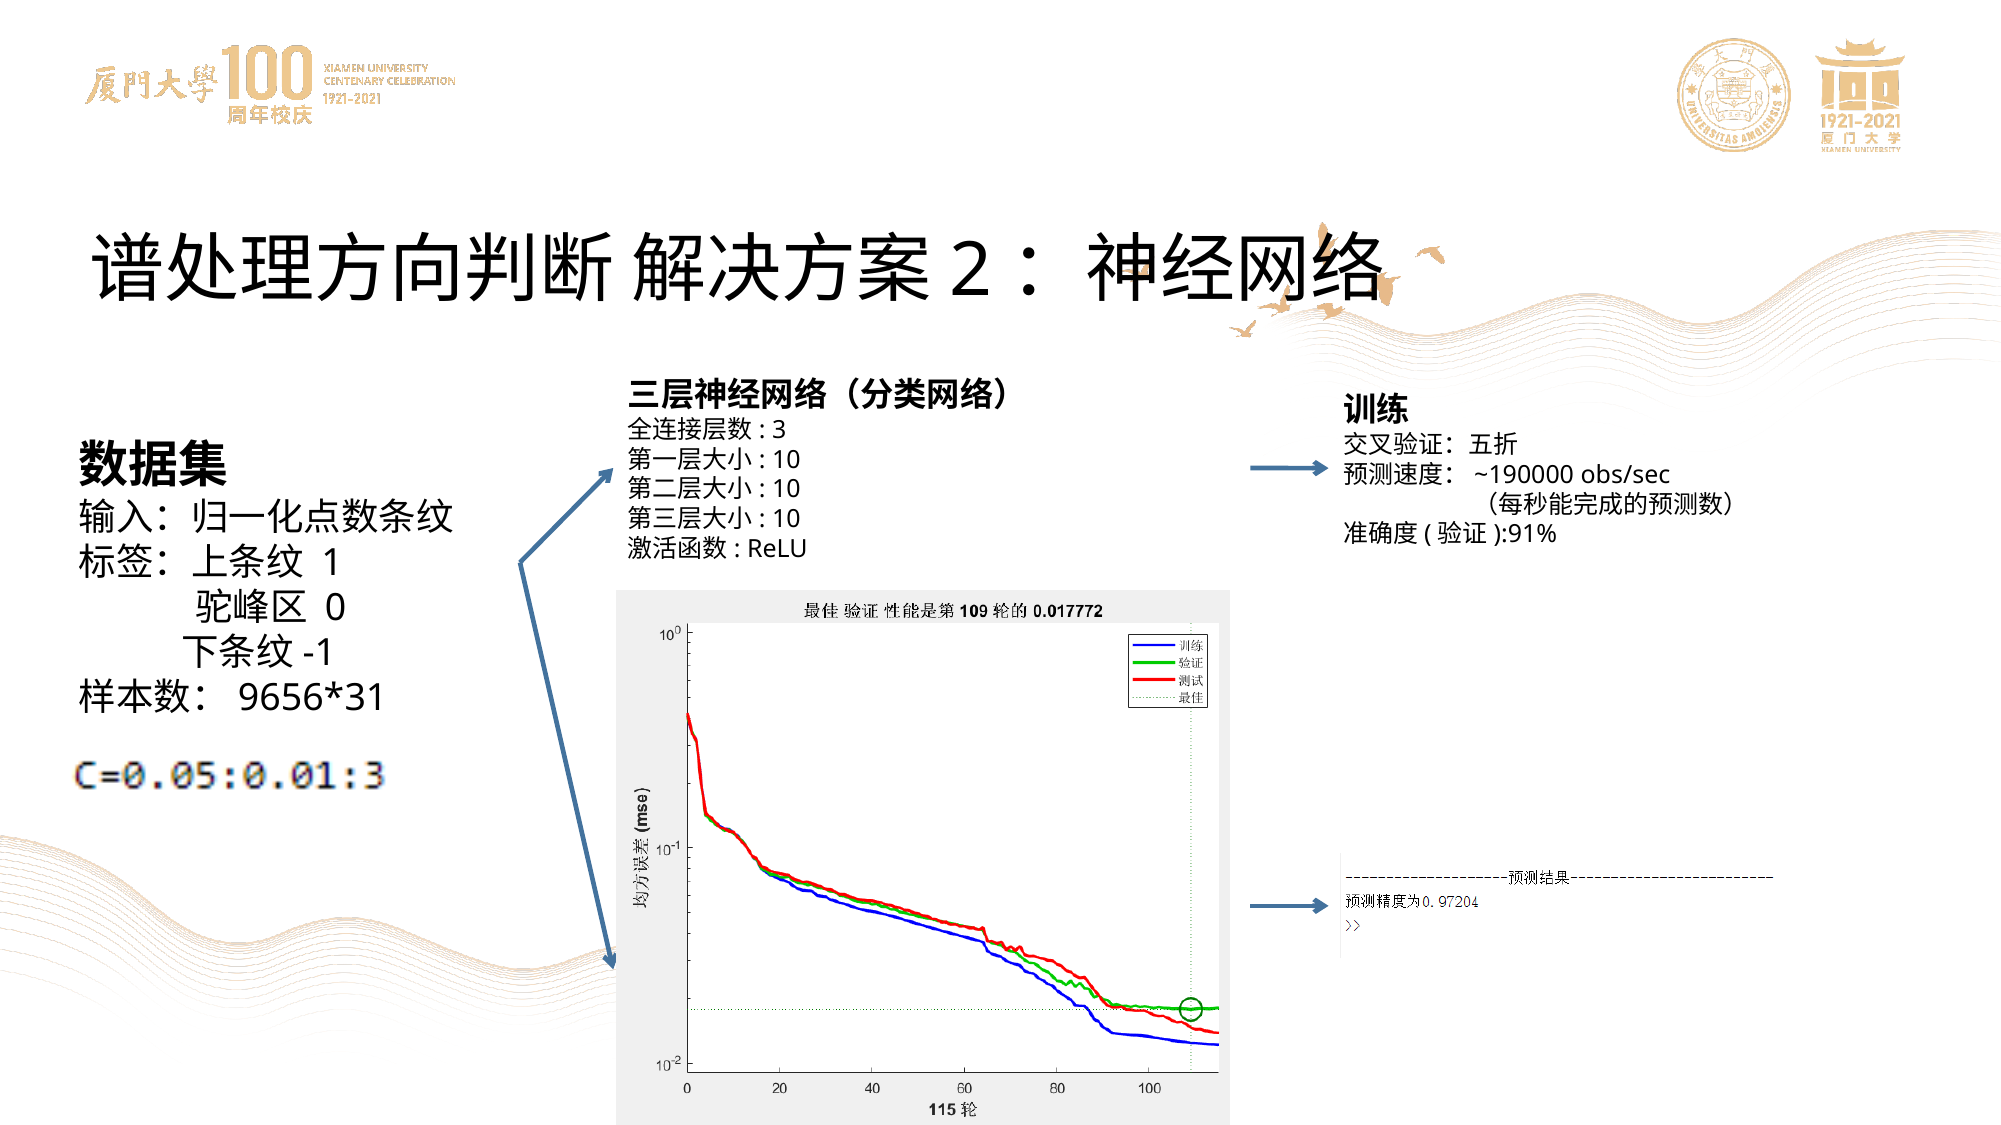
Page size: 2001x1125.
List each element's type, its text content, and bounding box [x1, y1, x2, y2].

picture [1340, 853, 1881, 958]
picture [74, 34, 465, 131]
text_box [519, 562, 614, 970]
picture [0, 198, 2001, 1125]
text_box 数据集 输入：归一化点数条纹 标签：上条纹 1 驼峰区 0 下条纹-1 样本数：9656*31 [64, 425, 520, 700]
picture [1660, 24, 1922, 172]
text_box 三层神经网络（分类网络） 全连接层数: 3 第一层大小: 10 第二层大小: 10 第三层大小: 10 激活函数: ReLU [613, 365, 1068, 571]
text_box 谱处理方向判断 解决方案2：神经网络 [75, 212, 1068, 318]
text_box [519, 469, 614, 562]
